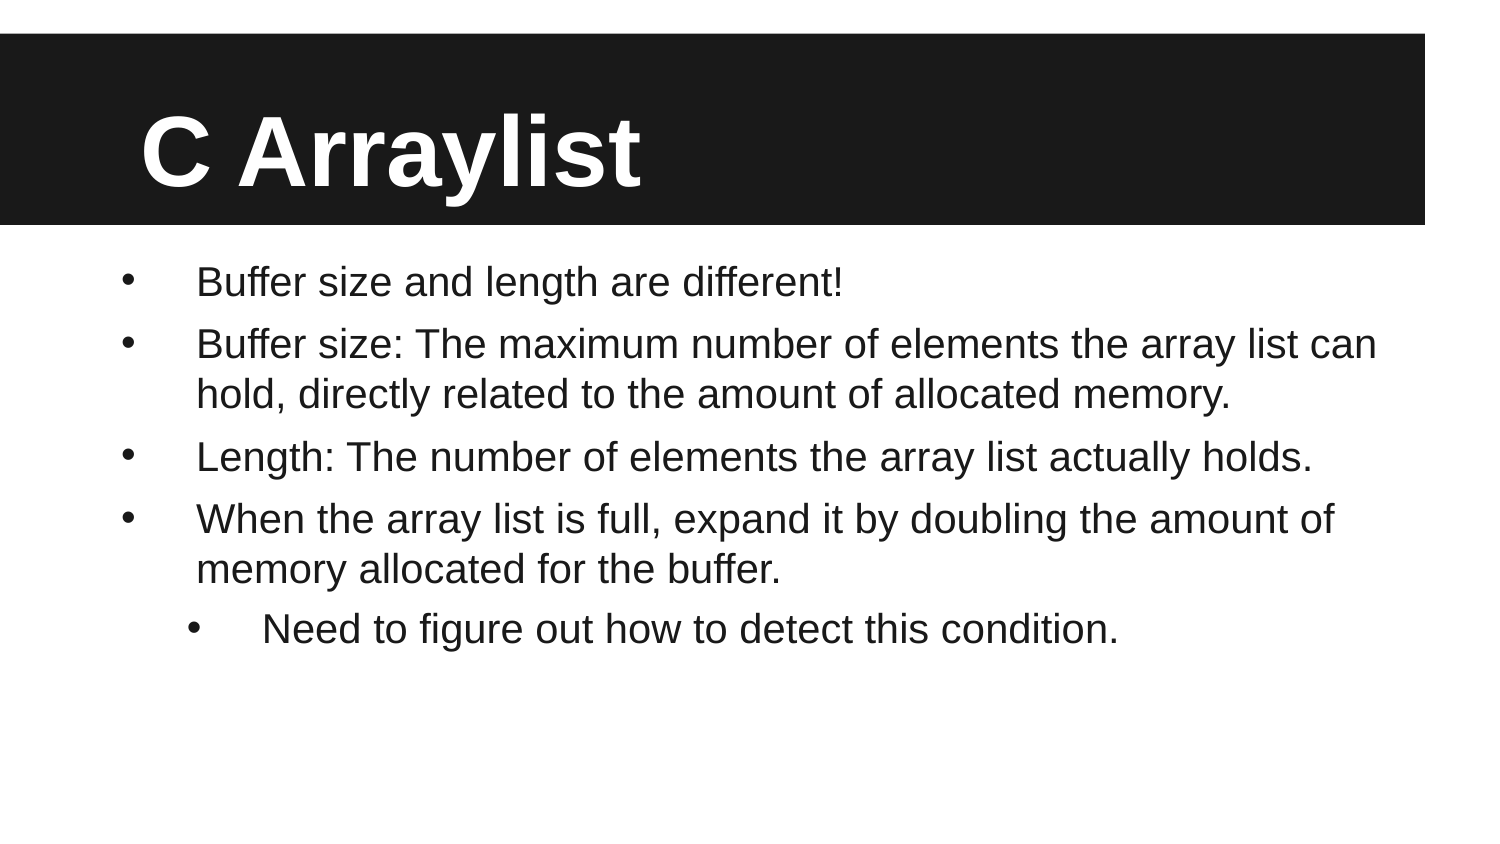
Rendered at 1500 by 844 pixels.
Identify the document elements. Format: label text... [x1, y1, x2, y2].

list Buffer size and length are different! Buffer size: The maximum number of elements the array list can hold, directly related to the amount of allocated memory. Length: The number of elements the array list actually holds. When the array list is full, expand it by doubling the amount of memory allocated for the buffer. Need to figure out how to detect this condition. [75, 239, 1425, 808]
title C Arraylist [75, 33, 1425, 221]
